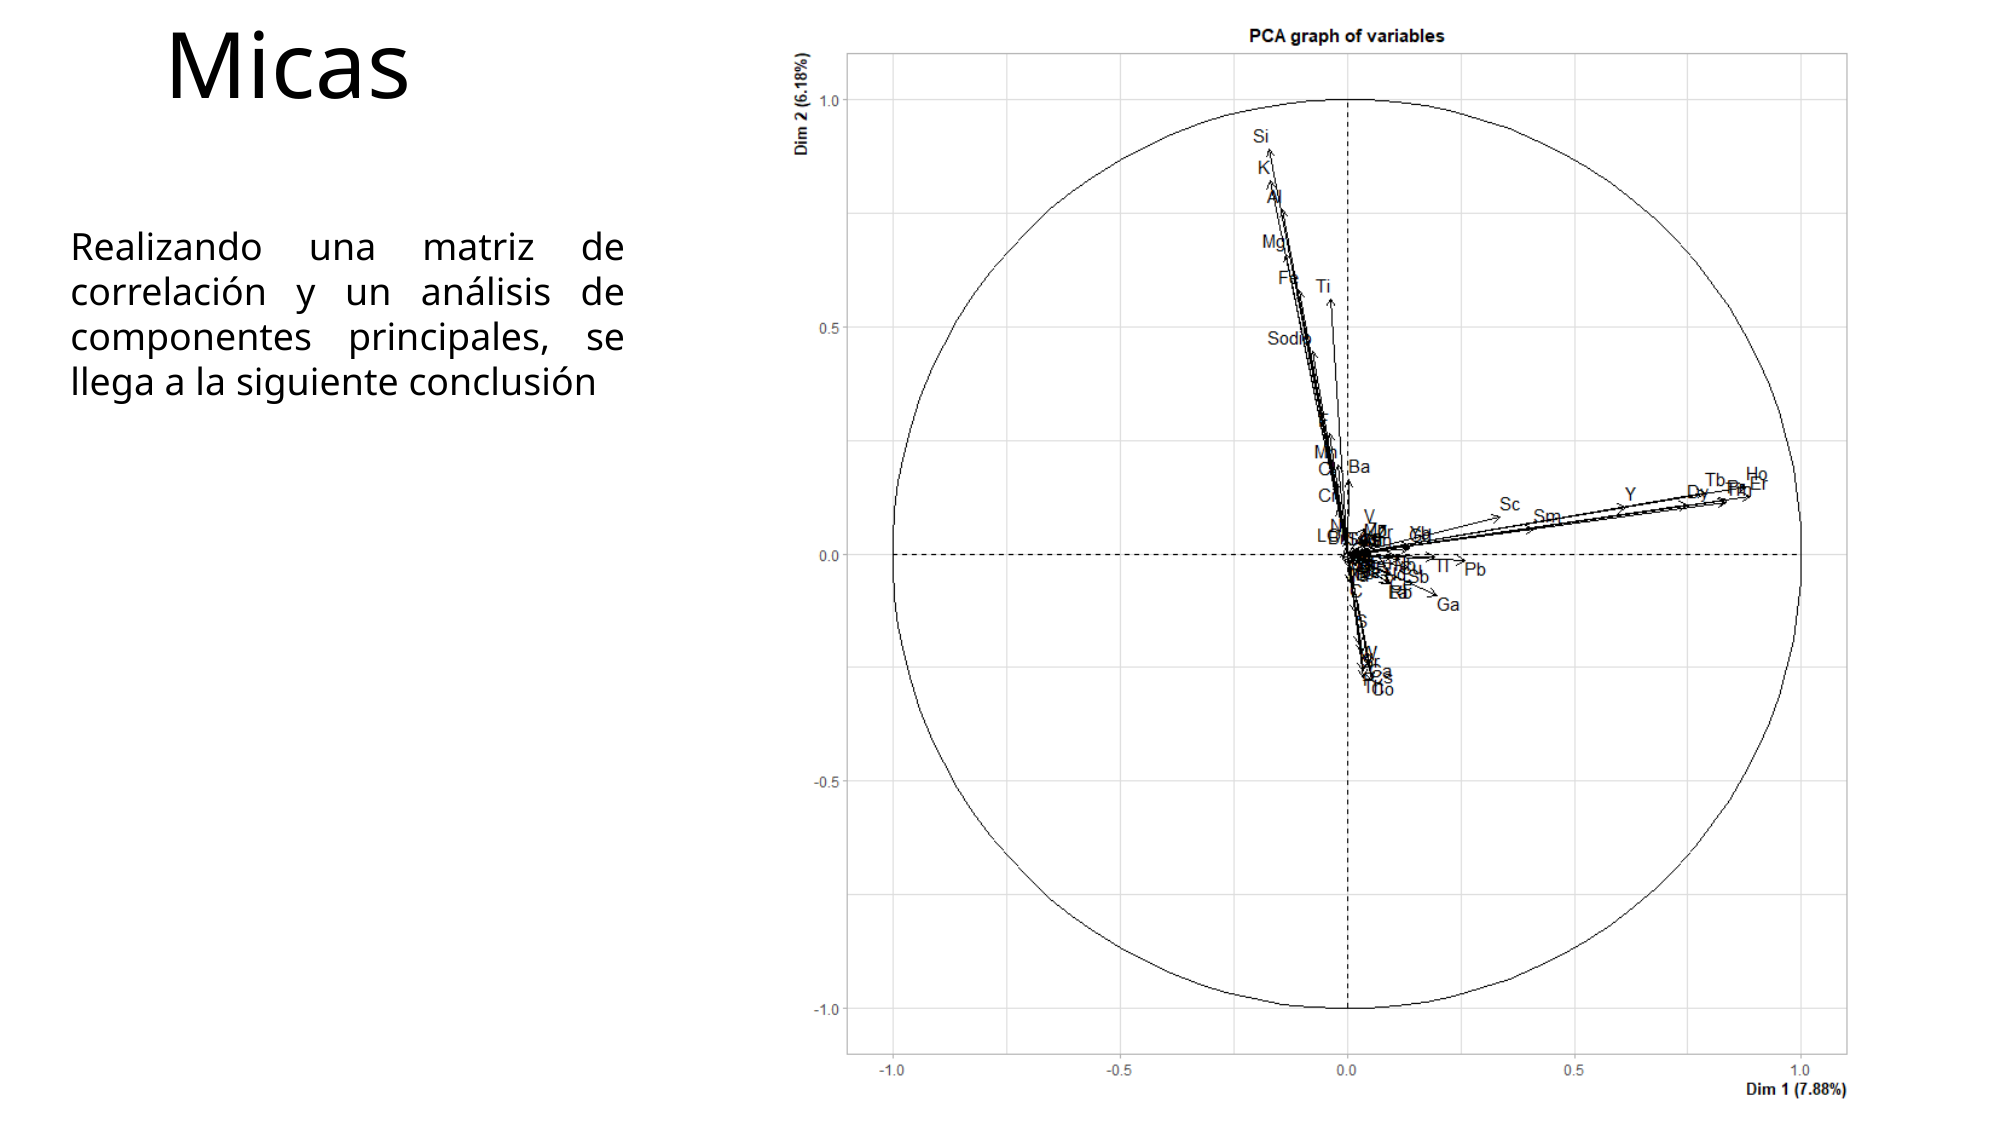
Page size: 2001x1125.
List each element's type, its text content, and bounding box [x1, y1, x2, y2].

text_box Realizando una matriz de correlación y un análisis de componentes principales, se llega a la siguiente conclusión [55, 215, 640, 410]
text_box Micas [0, 0, 2000, 152]
picture [640, 18, 2000, 1107]
